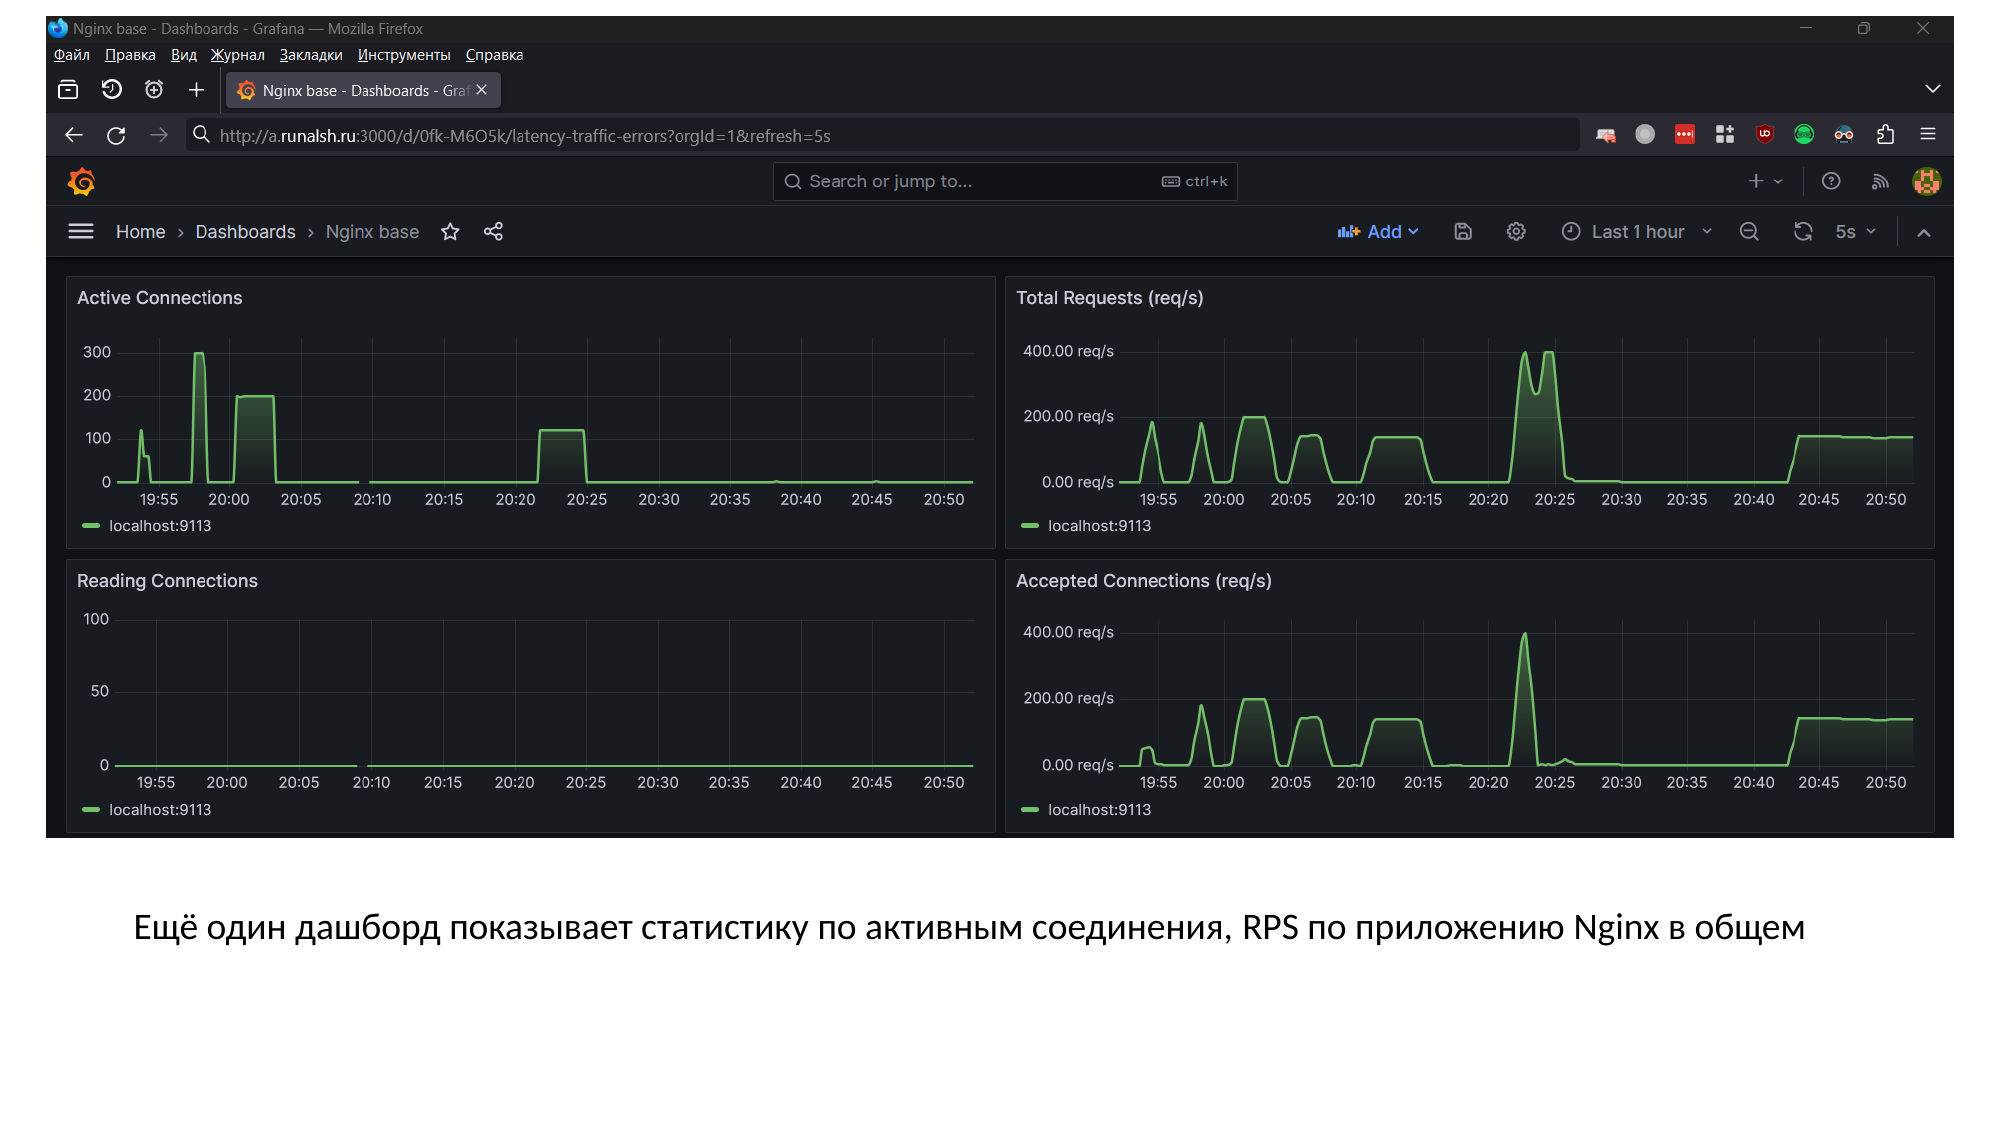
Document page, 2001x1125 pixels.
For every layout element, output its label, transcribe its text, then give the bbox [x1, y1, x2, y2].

picture [46, 16, 1954, 838]
text_box Ещё один дашборд показывает статистику по активным соединения, RPS по приложению Nginx в общем [118, 894, 1830, 955]
